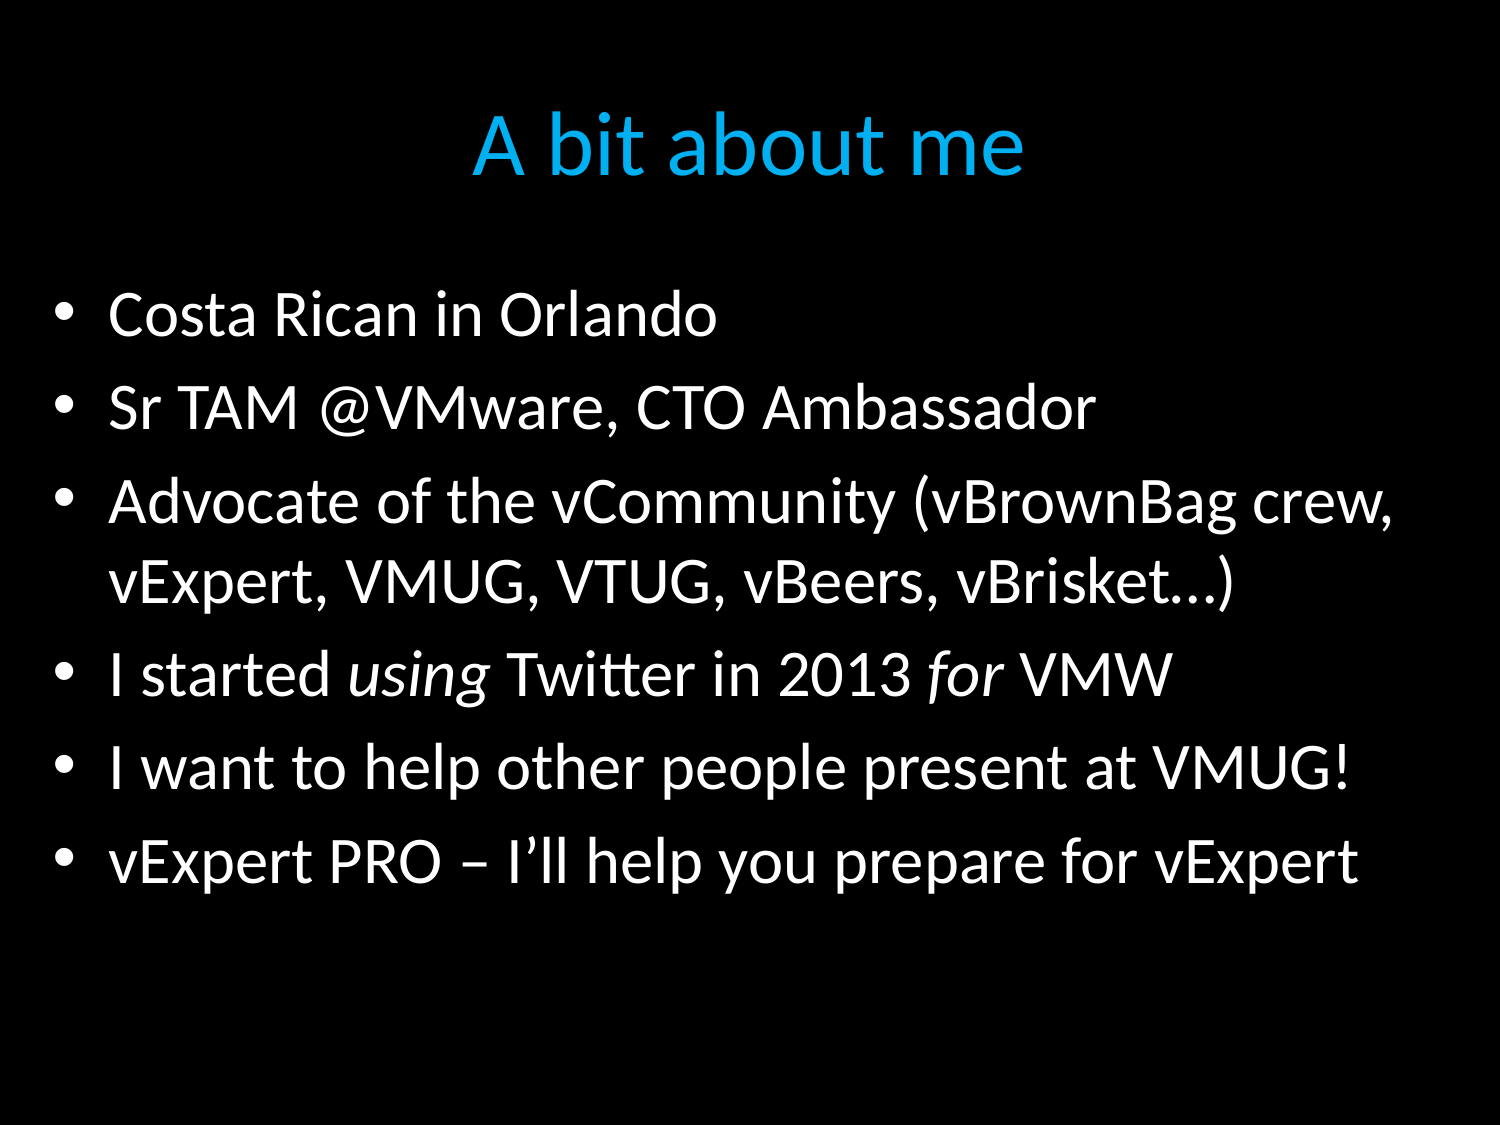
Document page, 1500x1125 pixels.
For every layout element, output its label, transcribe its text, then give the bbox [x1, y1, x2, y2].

title A bit about me [75, 45, 1425, 233]
list Costa Rican in Orlando Sr TAM @VMware, CTO Ambassador Advocate of the vCommunity (vBrownBag crew, vExpert, VMUG, VTUG, vBeers, vBrisket…) I started using Twitter in 2013 for VMW I want to help other people present at VMUG! vExpert PRO – I’ll help you prepare for vExpert [37, 262, 1475, 1005]
